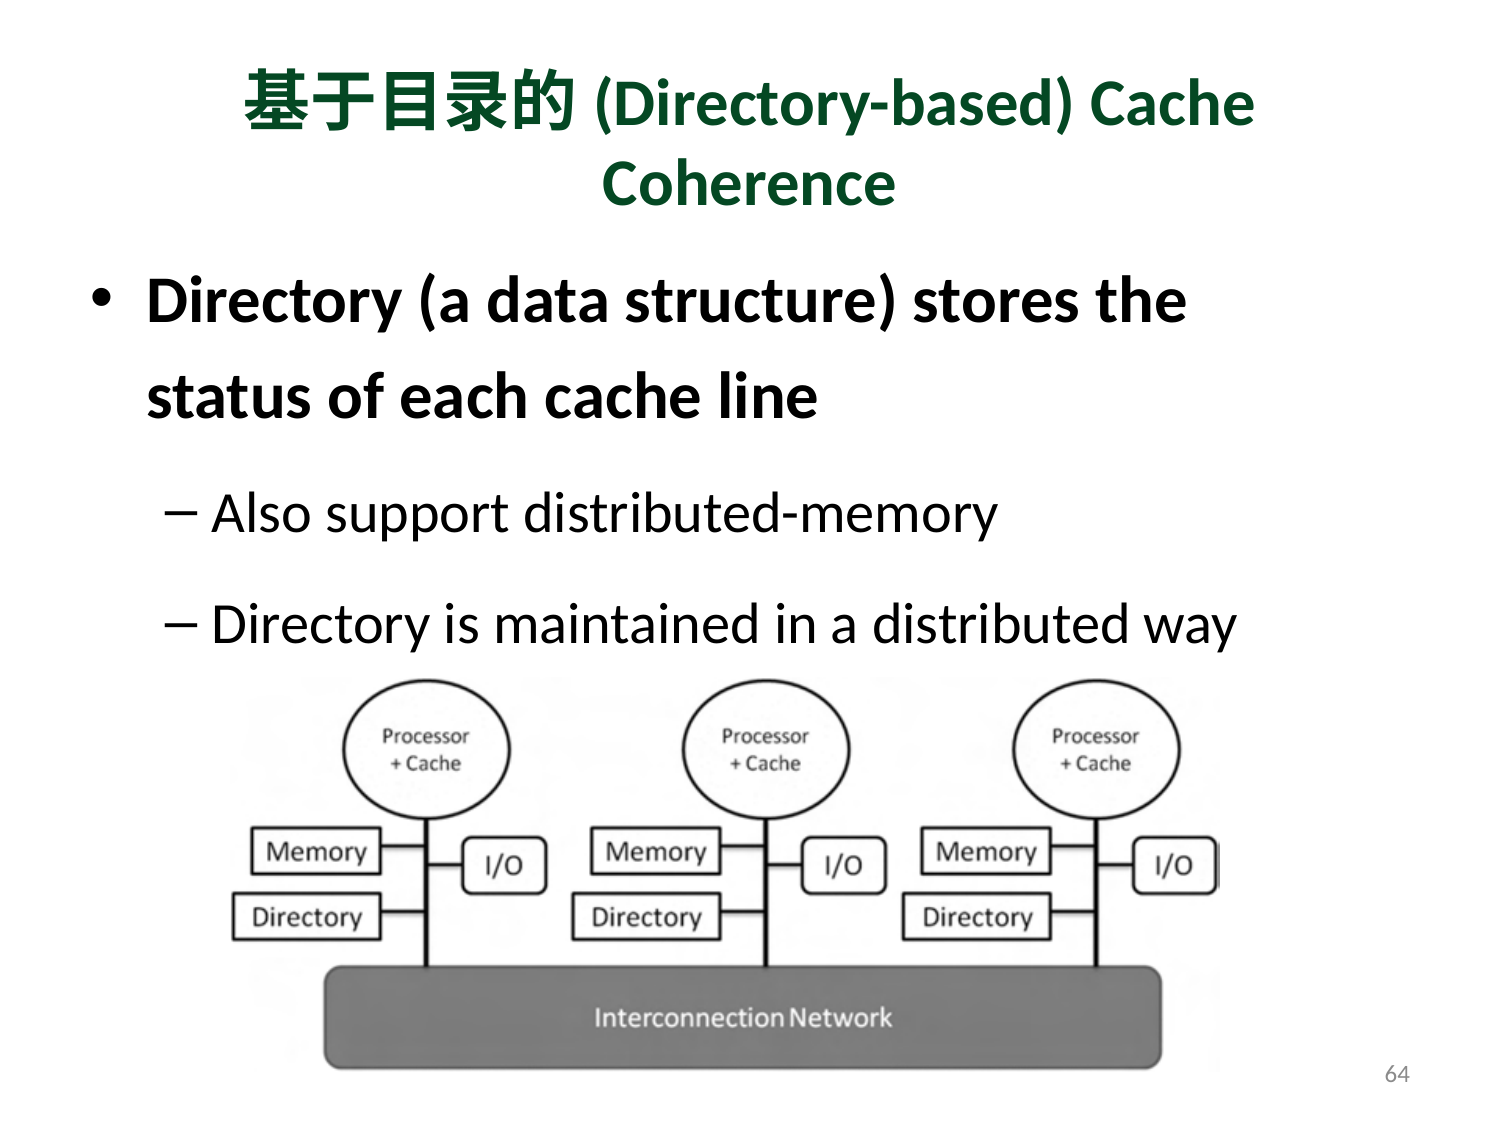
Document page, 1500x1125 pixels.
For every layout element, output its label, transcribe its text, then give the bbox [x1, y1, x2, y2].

slide_number 64 [1074, 1042, 1425, 1103]
list Directory (a data structure) stores the status of each cache line Also support distributed-memory Directory is maintained in a distributed way [74, 232, 1376, 1024]
title 基于目录的(Directory-based) Cache Coherence [75, 45, 1425, 233]
picture [230, 677, 1221, 1072]
